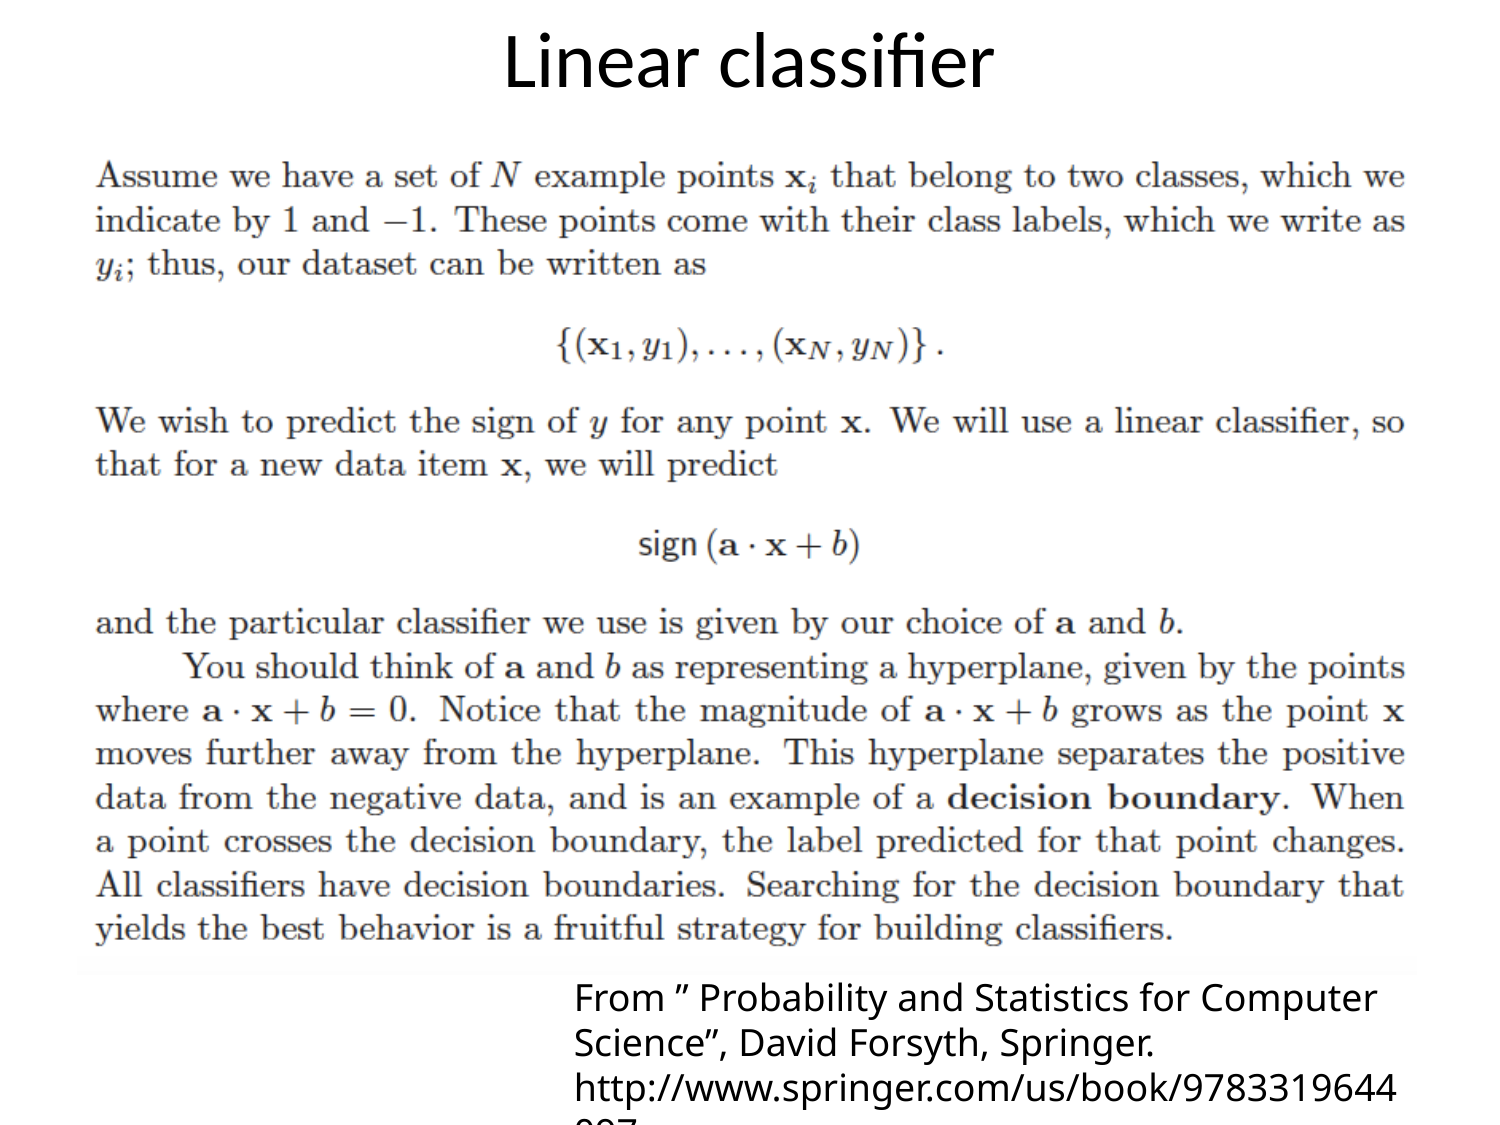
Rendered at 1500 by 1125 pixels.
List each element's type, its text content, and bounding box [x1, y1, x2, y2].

title Linear classifier [0, 0, 1500, 117]
text_box From ” Probability and Statistics for Computer Science”, David Forsyth, Springer. http://www.springer.com/us/book/9783319644097 [558, 966, 1431, 1125]
picture [77, 149, 1418, 975]
